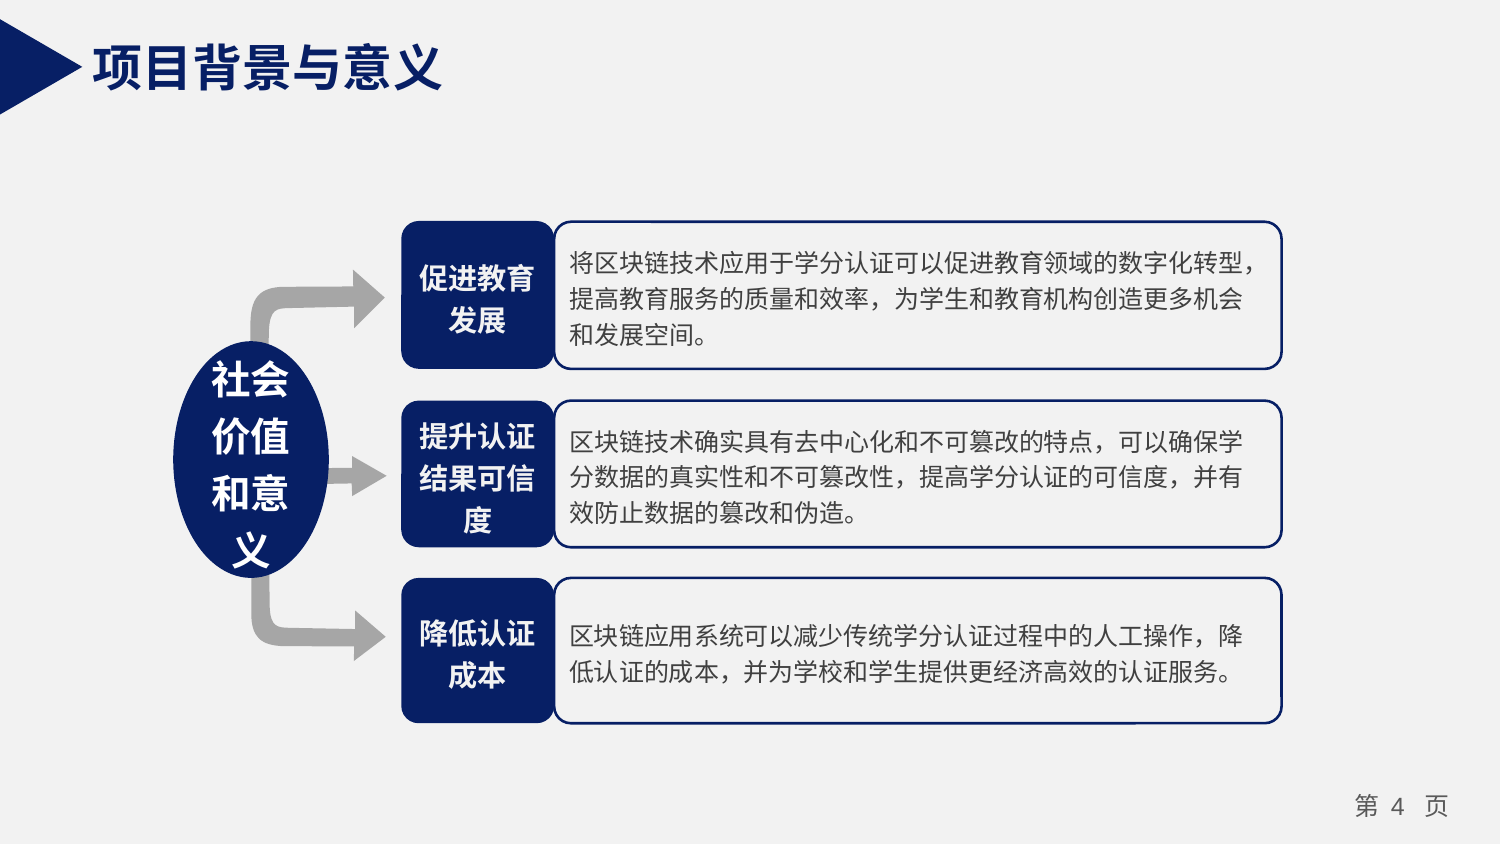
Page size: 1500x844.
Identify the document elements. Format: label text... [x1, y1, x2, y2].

text_box 社会价值和意义 [173, 341, 329, 578]
text_box [328, 456, 387, 497]
text_box 将区块链技术应用于学分认证可以促进教育领域的数字化转型，提高教育服务的质量和效率，为学生和教育机构创造更多机会和发展空间。 [554, 221, 1282, 369]
text_box 区块链技术确实具有去中心化和不可篡改的特点，可以确保学分数据的真实性和不可篡改性，提高学分认证的可信度，并有效防止数据的篡改和伪造。 [554, 400, 1282, 548]
text_box 项目背景与意义 [78, 29, 458, 105]
text_box 促进教育发展 [401, 220, 555, 369]
text_box 区块链应用系统可以减少传统学分认证过程中的人工操作，降低认证的成本，并为学校和学生提供更经济高效的认证服务。 [554, 577, 1282, 724]
text_box [250, 269, 385, 344]
text_box [0, 19, 83, 115]
text_box 提升认证结果可信度 [401, 400, 555, 548]
text_box [251, 575, 386, 662]
text_box 降低认证成本 [401, 577, 555, 724]
